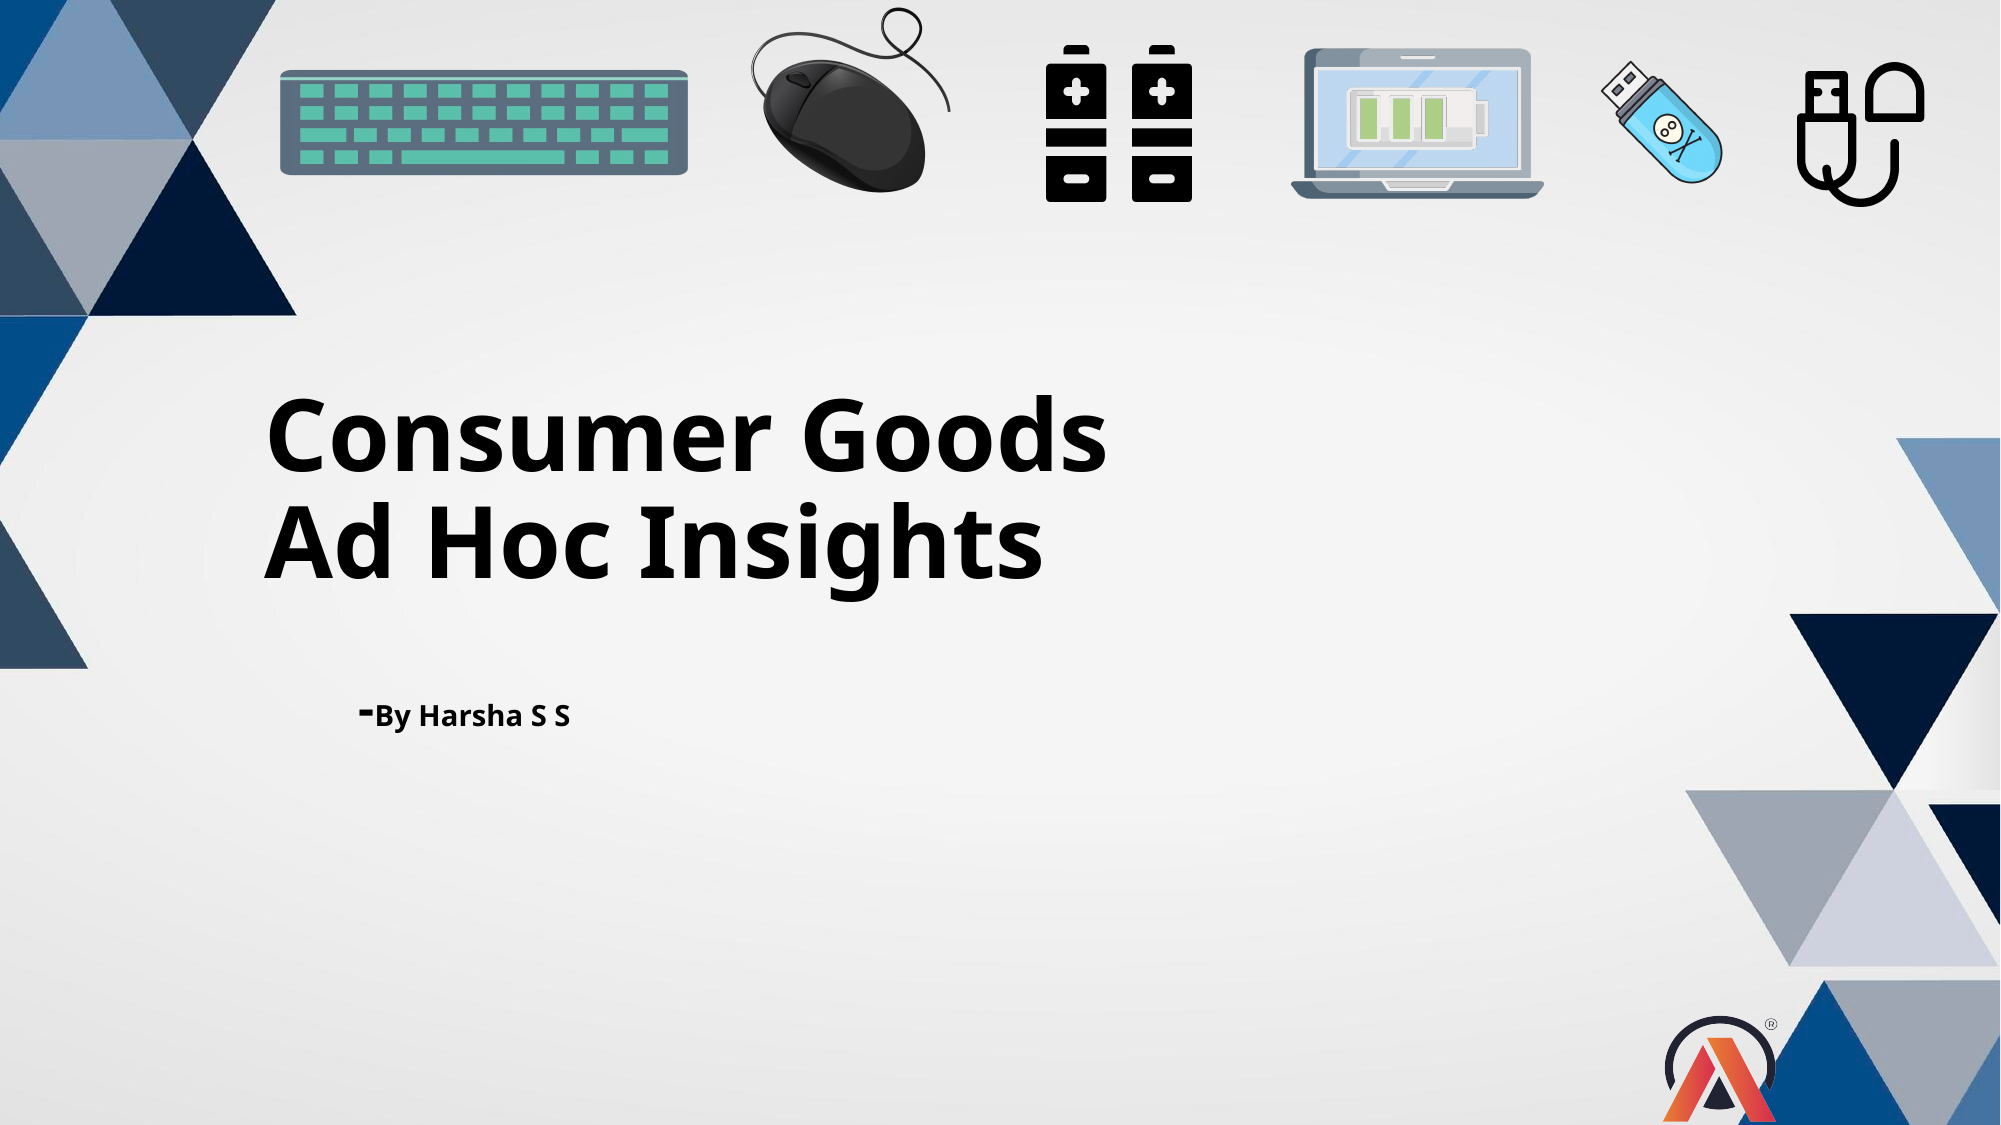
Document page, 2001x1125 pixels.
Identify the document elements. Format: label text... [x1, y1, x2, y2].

title Consumer Goods Ad Hoc Insights [249, 312, 1244, 609]
picture [0, 0, 2001, 1125]
subtitle -By Harsha S S [343, 675, 1750, 863]
